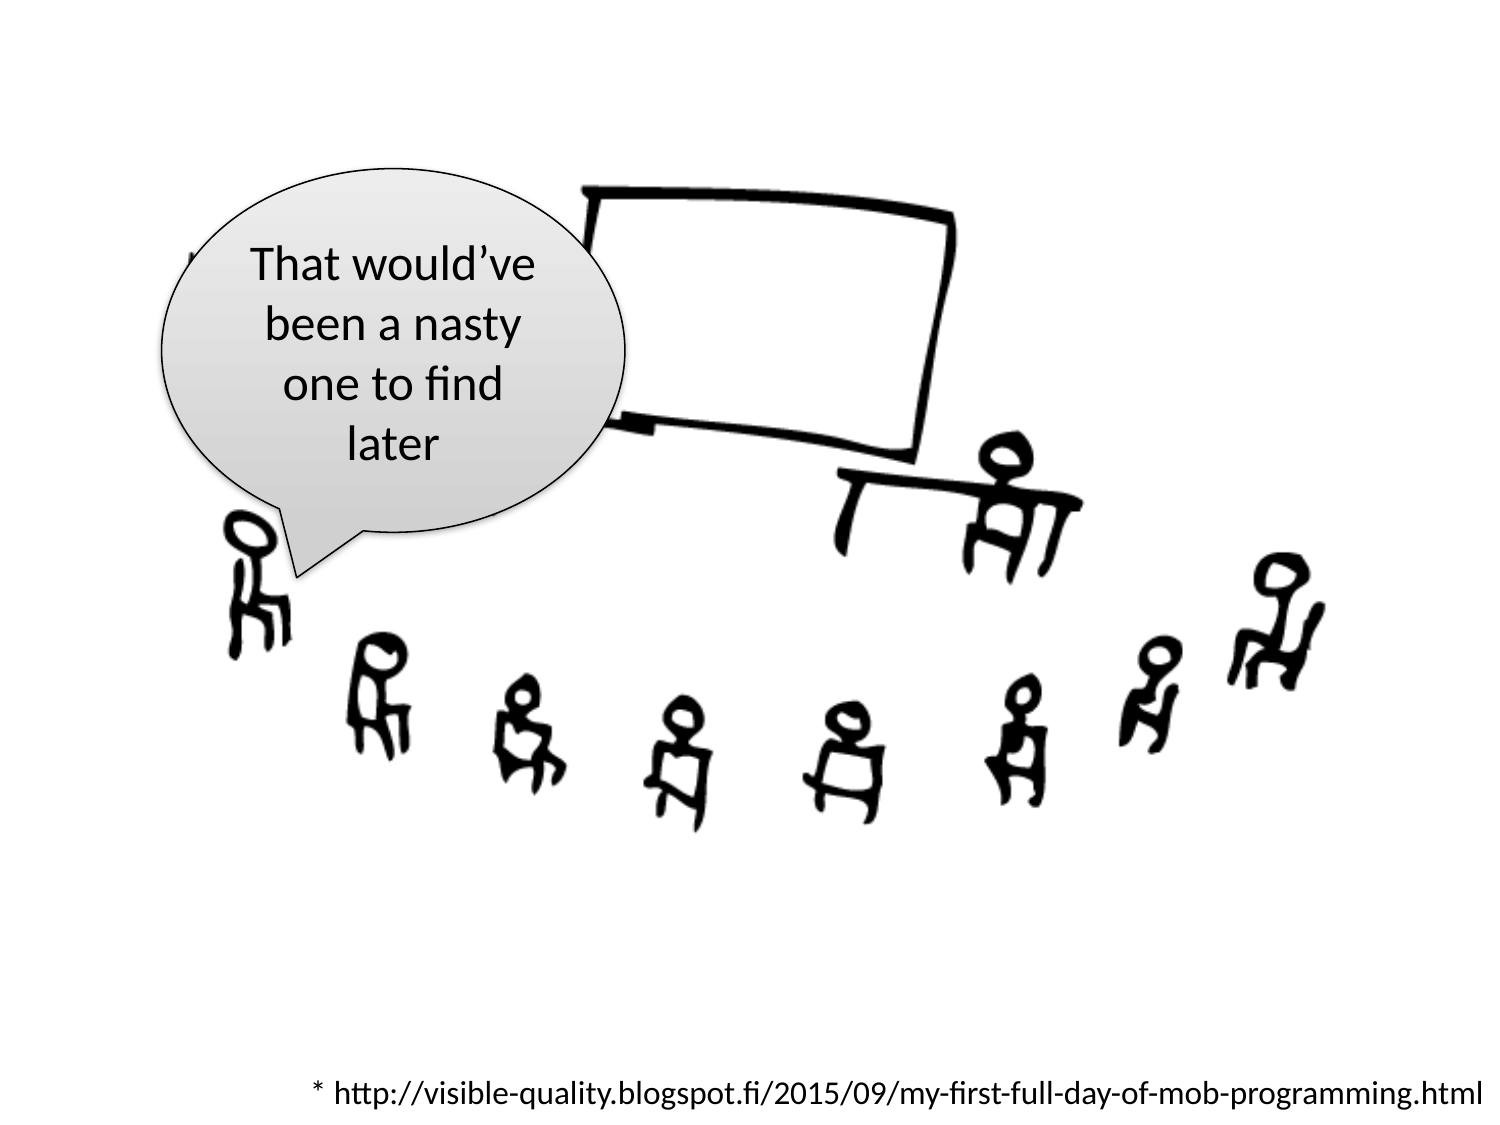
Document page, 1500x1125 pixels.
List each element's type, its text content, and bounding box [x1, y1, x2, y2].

text_box * http://visible-quality.blogspot.fi/2015/09/my-first-full-day-of-mob-programming.html [138, 1064, 1500, 1125]
picture [138, 138, 1388, 864]
